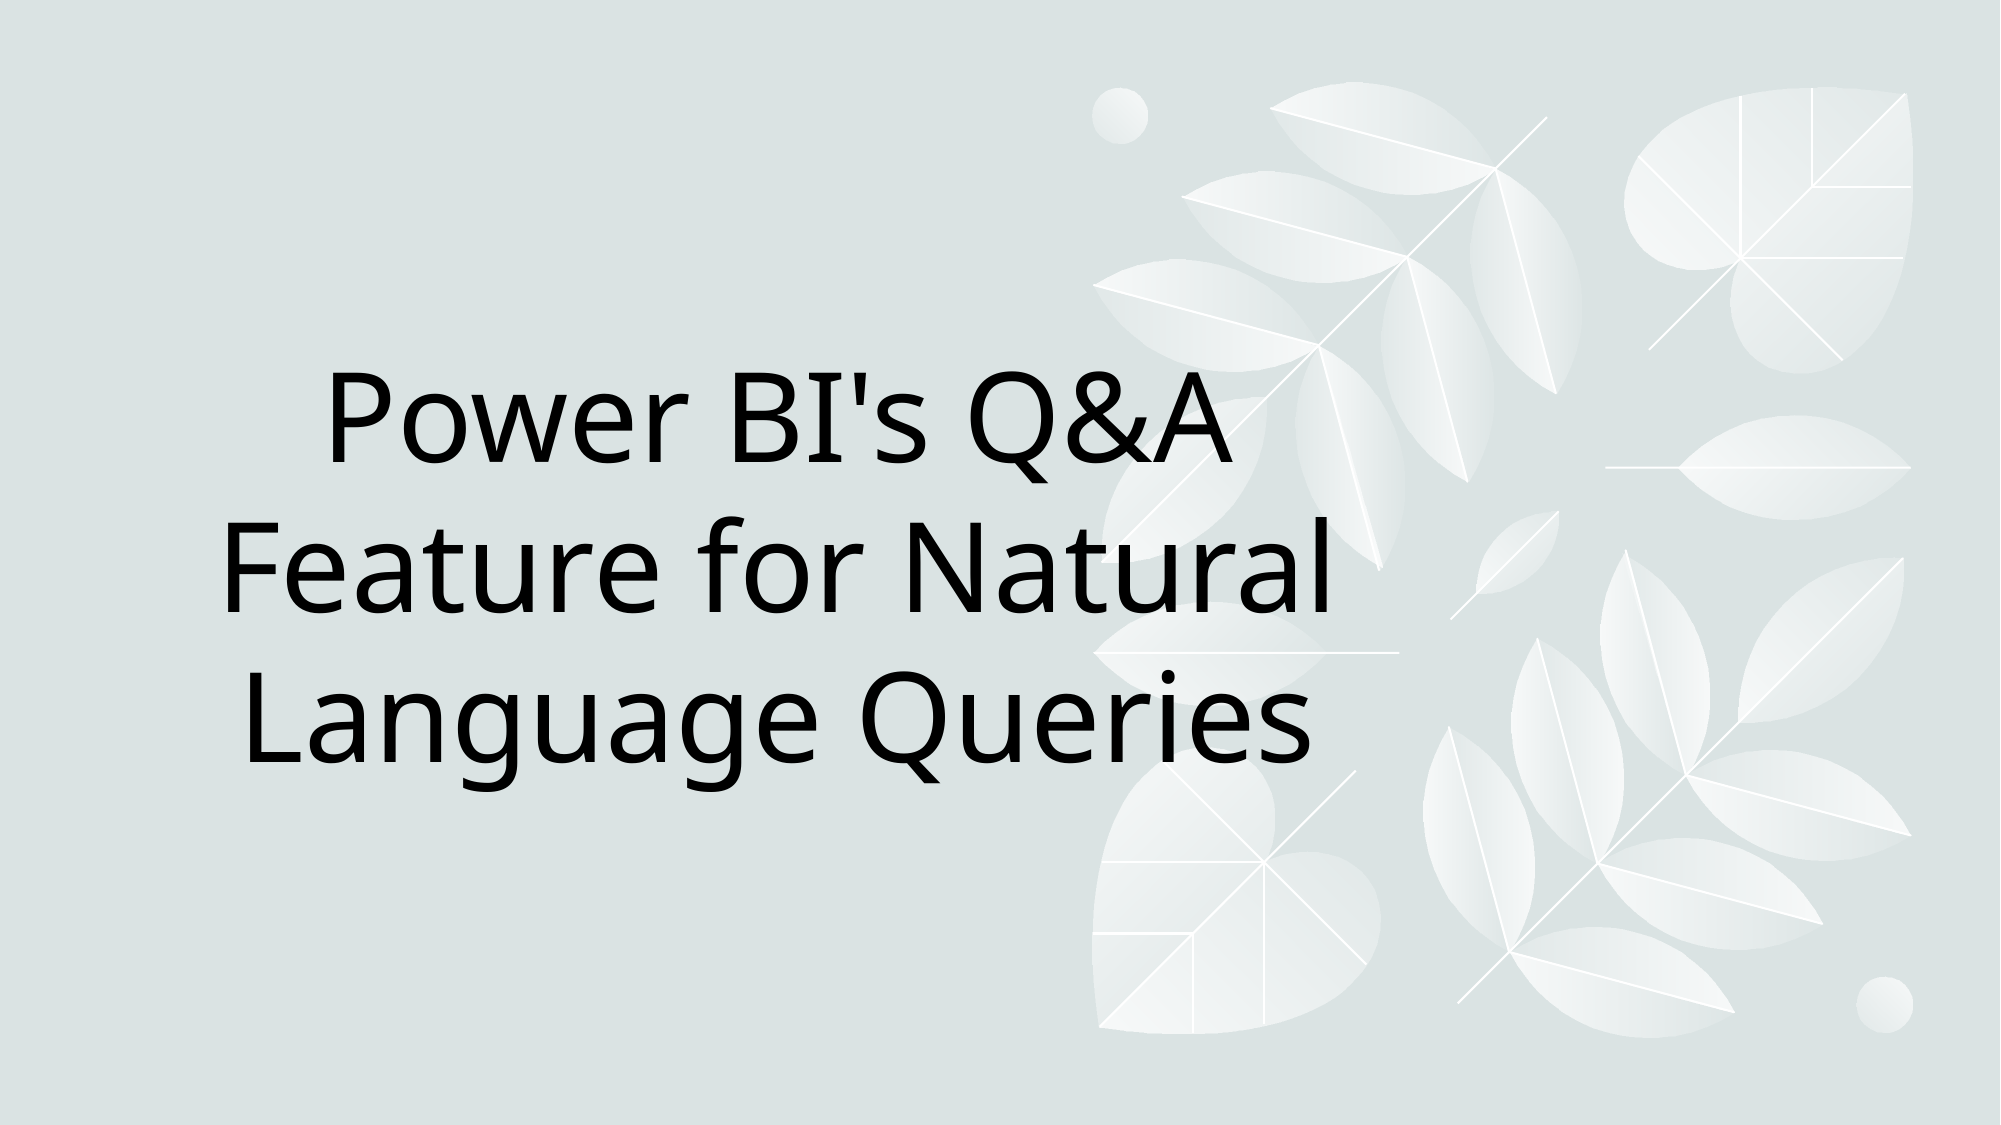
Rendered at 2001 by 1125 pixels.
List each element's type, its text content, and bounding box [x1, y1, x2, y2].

title Power BI's Q&A Feature for Natural Language Queries [161, 48, 1394, 1076]
